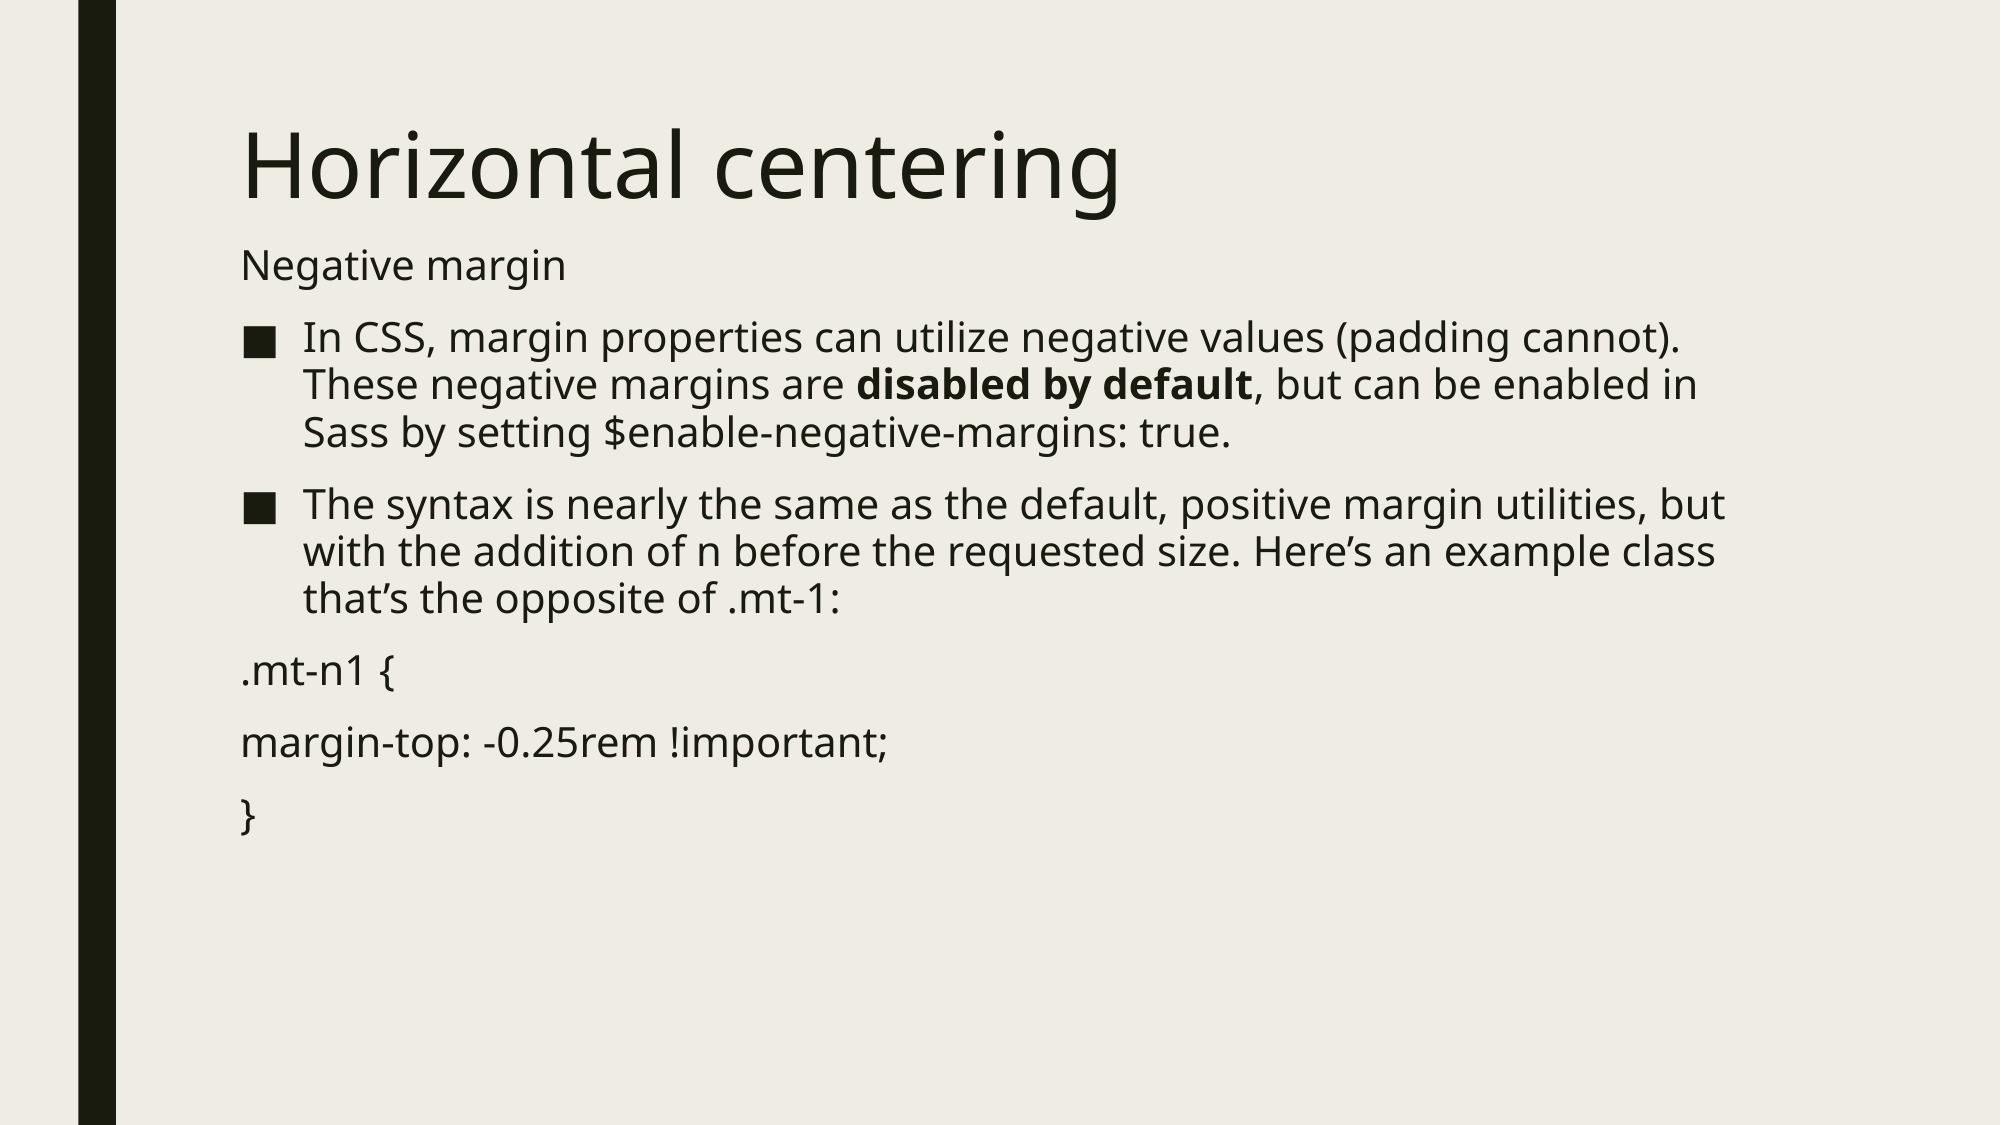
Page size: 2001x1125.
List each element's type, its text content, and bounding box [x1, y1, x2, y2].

title Horizontal centering [225, 112, 1800, 235]
list Negative margin In CSS, margin properties can utilize negative values (padding cannot). These negative margins are disabled by default, but can be enabled in Sass by setting $enable-negative-margins: true. The syntax is nearly the same as the default, positive margin utilities, but with the addition of n before the requested size. Here’s an example class that’s the opposite of .mt-1: .mt-n1 { margin-top: -0.25rem !important; } [225, 235, 1800, 1125]
